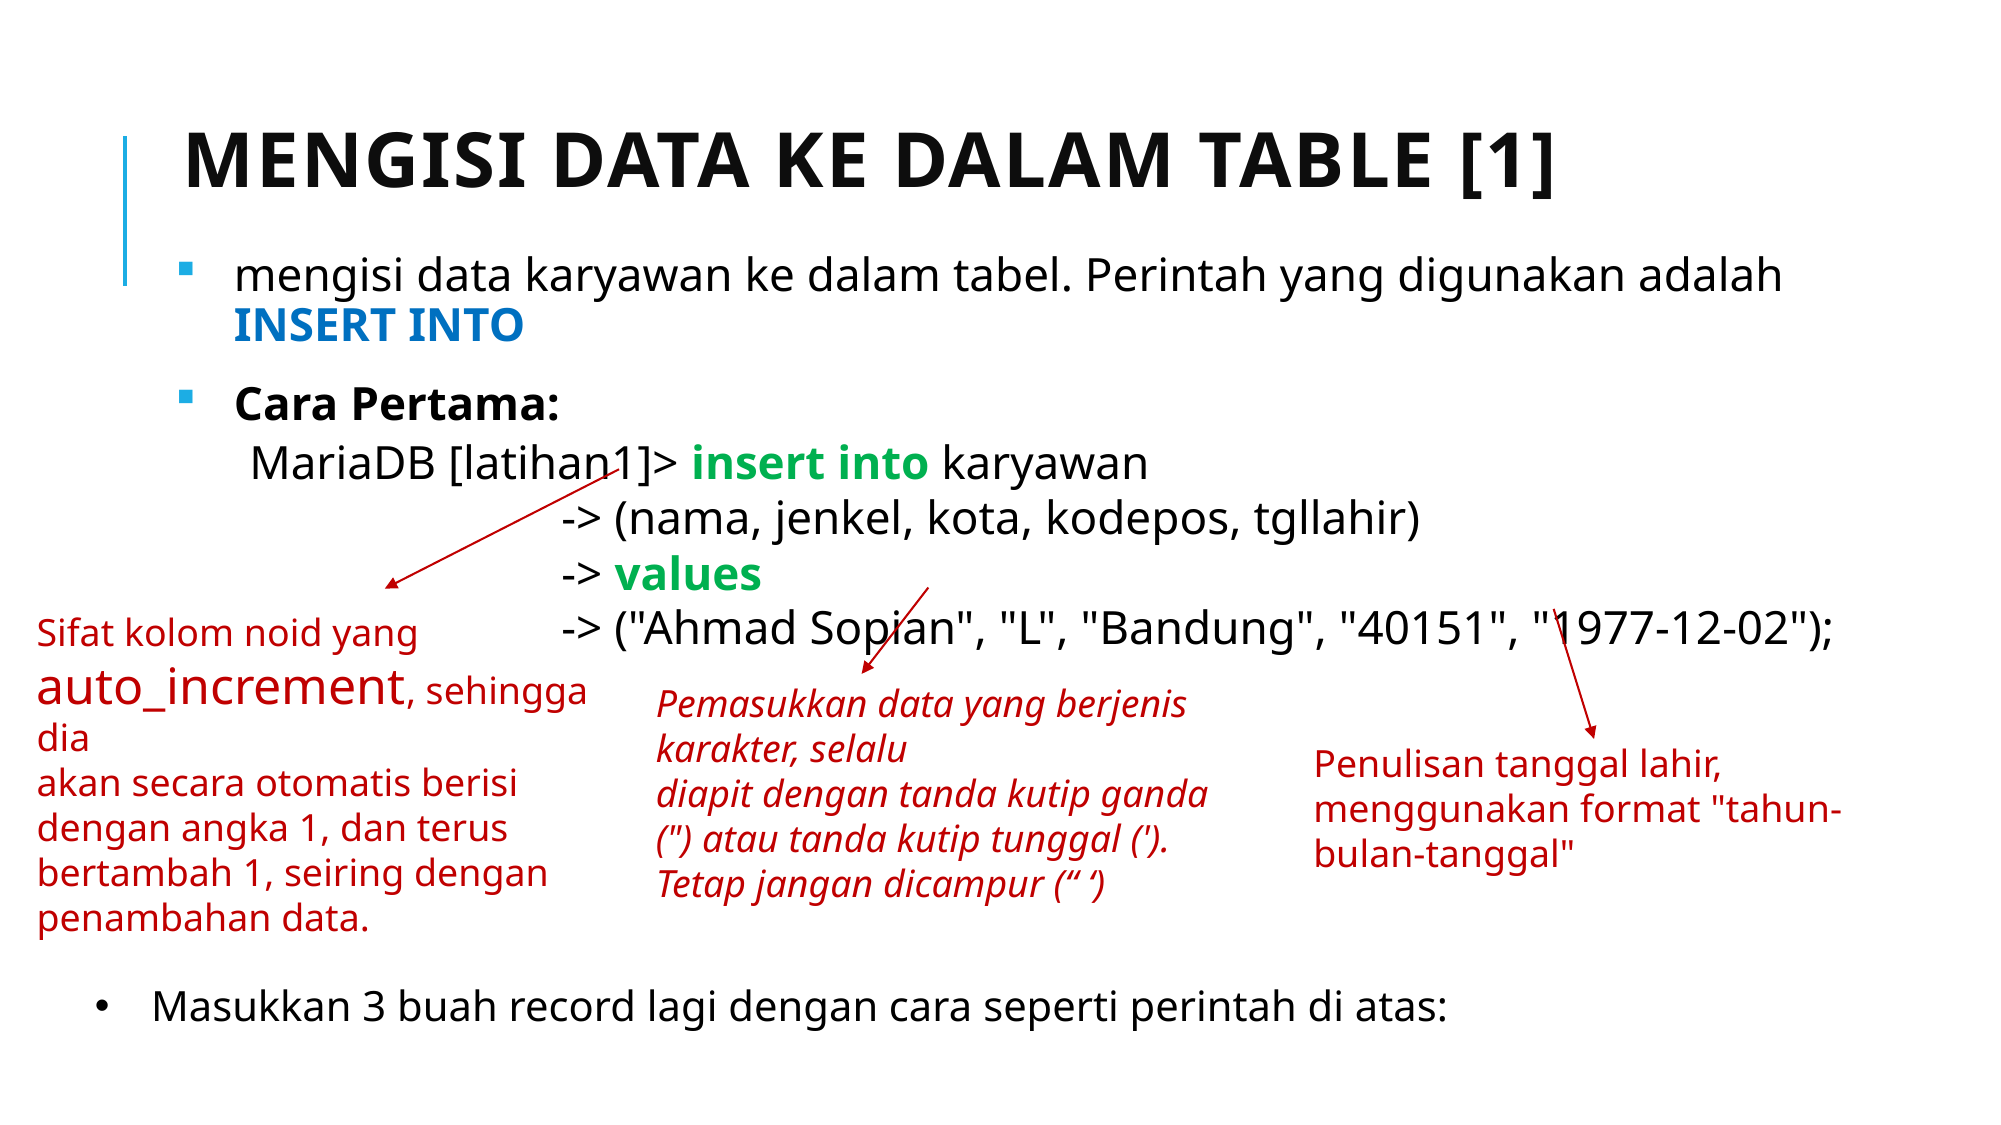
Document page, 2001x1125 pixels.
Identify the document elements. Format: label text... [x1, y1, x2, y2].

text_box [1553, 608, 1595, 740]
text_box Sifat kolom noid yang auto_increment, sehingga dia akan secara otomatis berisi dengan angka 1, dan terus bertambah 1, seiring dengan penambahan data. [21, 601, 615, 947]
title Mengisi data ke dalam table [1] [168, 96, 1763, 235]
text_box Masukkan 3 buah record lagi dengan cara seperti perintah di atas: [79, 972, 1464, 1038]
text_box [384, 469, 620, 589]
list mengisi data karyawan ke dalam tabel. Perintah yang digunakan adalah INSERT INTO Cara Pertama: MariaDB [latihan1]> insert into karyawan -> (nama, jenkel, kota, kodepos, tgllahir) -> values -> ("Ahmad Sopian", "L", "Bandung", "40151", "1977-12-02"); [168, 244, 1930, 905]
text_box Penulisan tanggal lahir, menggunakan format "tahun-bulan-tanggal" [1298, 732, 1930, 883]
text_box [861, 587, 929, 675]
text_box Pemasukkan data yang berjenis karakter, selalu diapit dengan tanda kutip ganda (") atau tanda kutip tunggal ('). Tetap jangan dicampur (“ ‘) [641, 672, 1264, 913]
